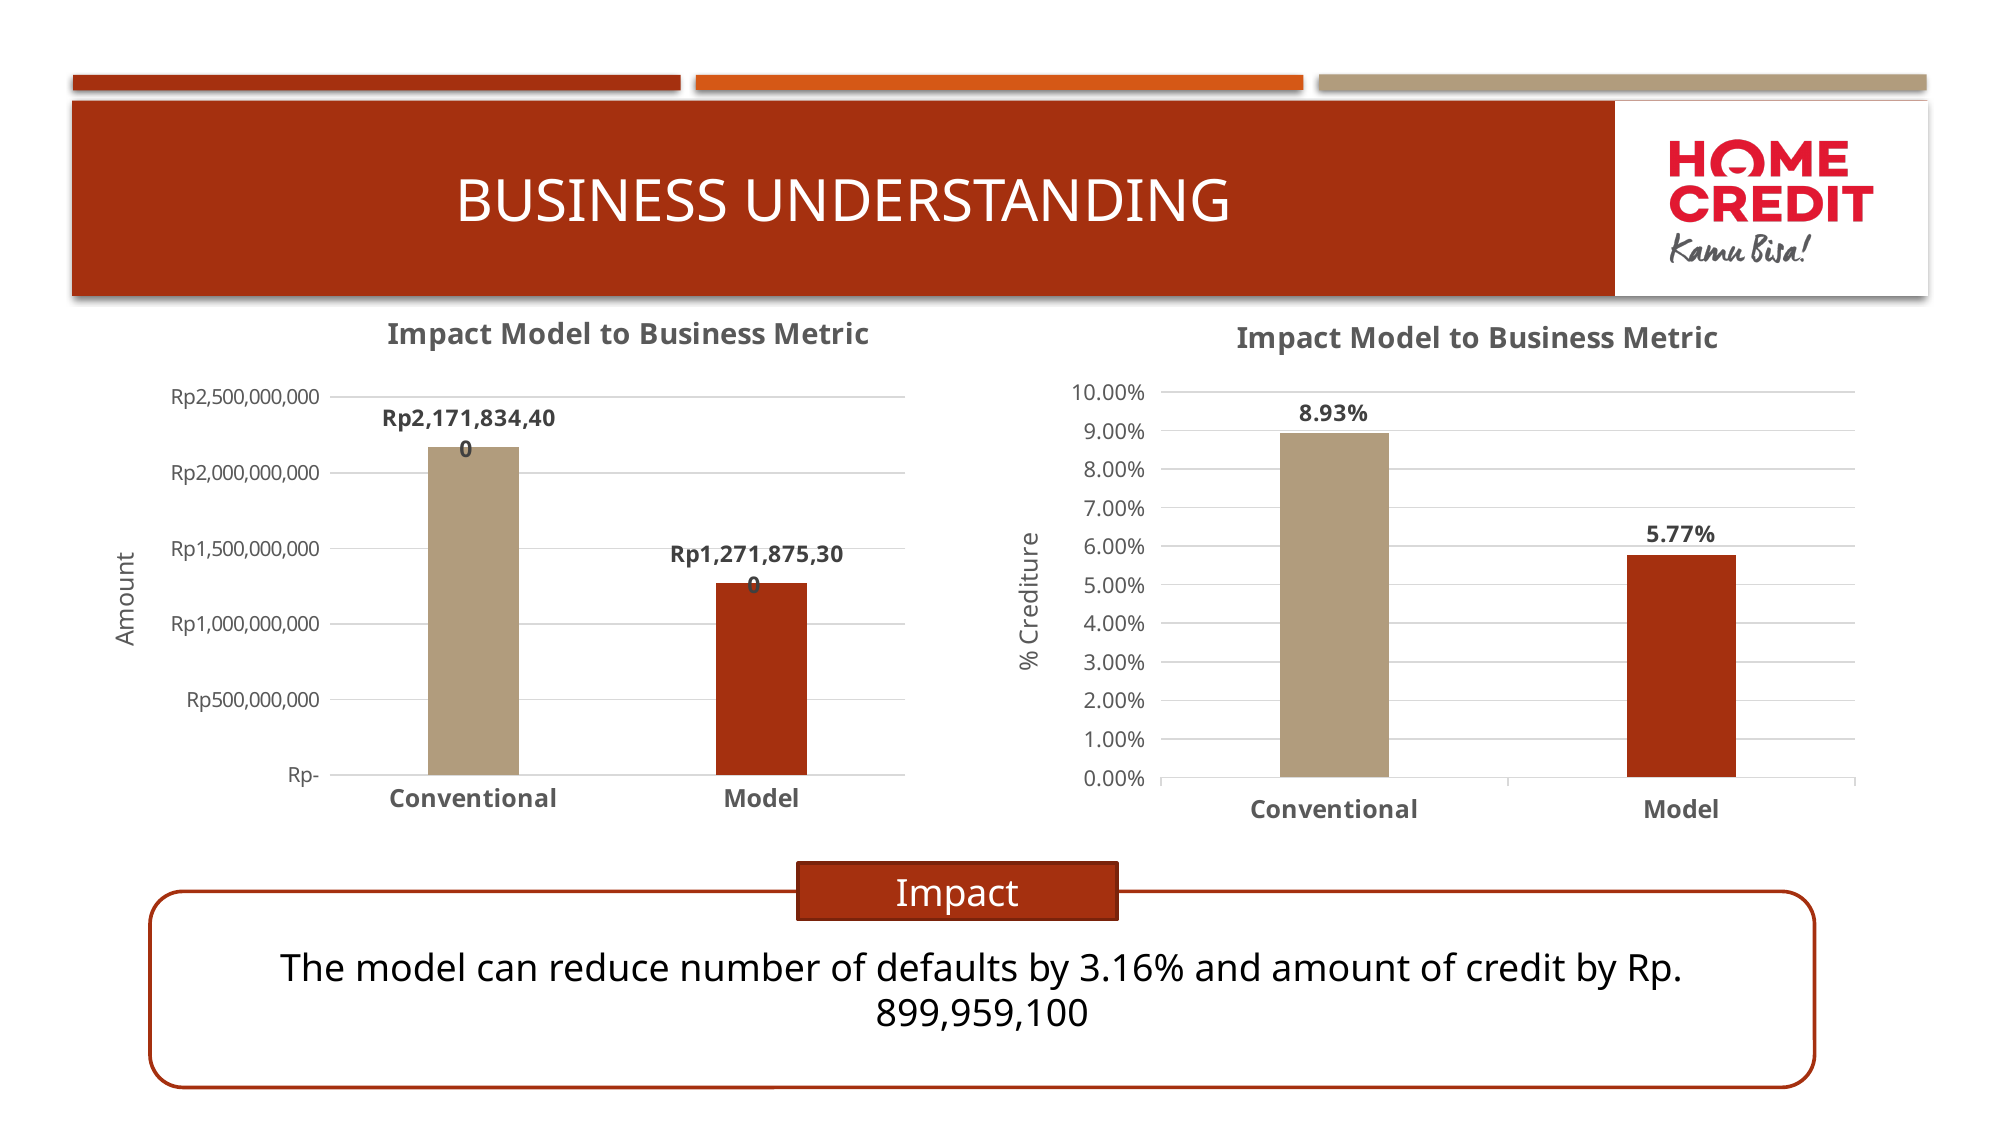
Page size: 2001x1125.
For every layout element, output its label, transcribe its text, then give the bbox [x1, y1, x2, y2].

picture [1614, 99, 1929, 297]
chart [72, 295, 923, 827]
title Business Understanding [72, 115, 1608, 282]
chart [976, 288, 1874, 838]
text_box The model can reduce number of defaults by 3.16% and amount of credit by Rp. 899,959,100 [148, 889, 1817, 1090]
text_box Impact [796, 861, 1119, 921]
